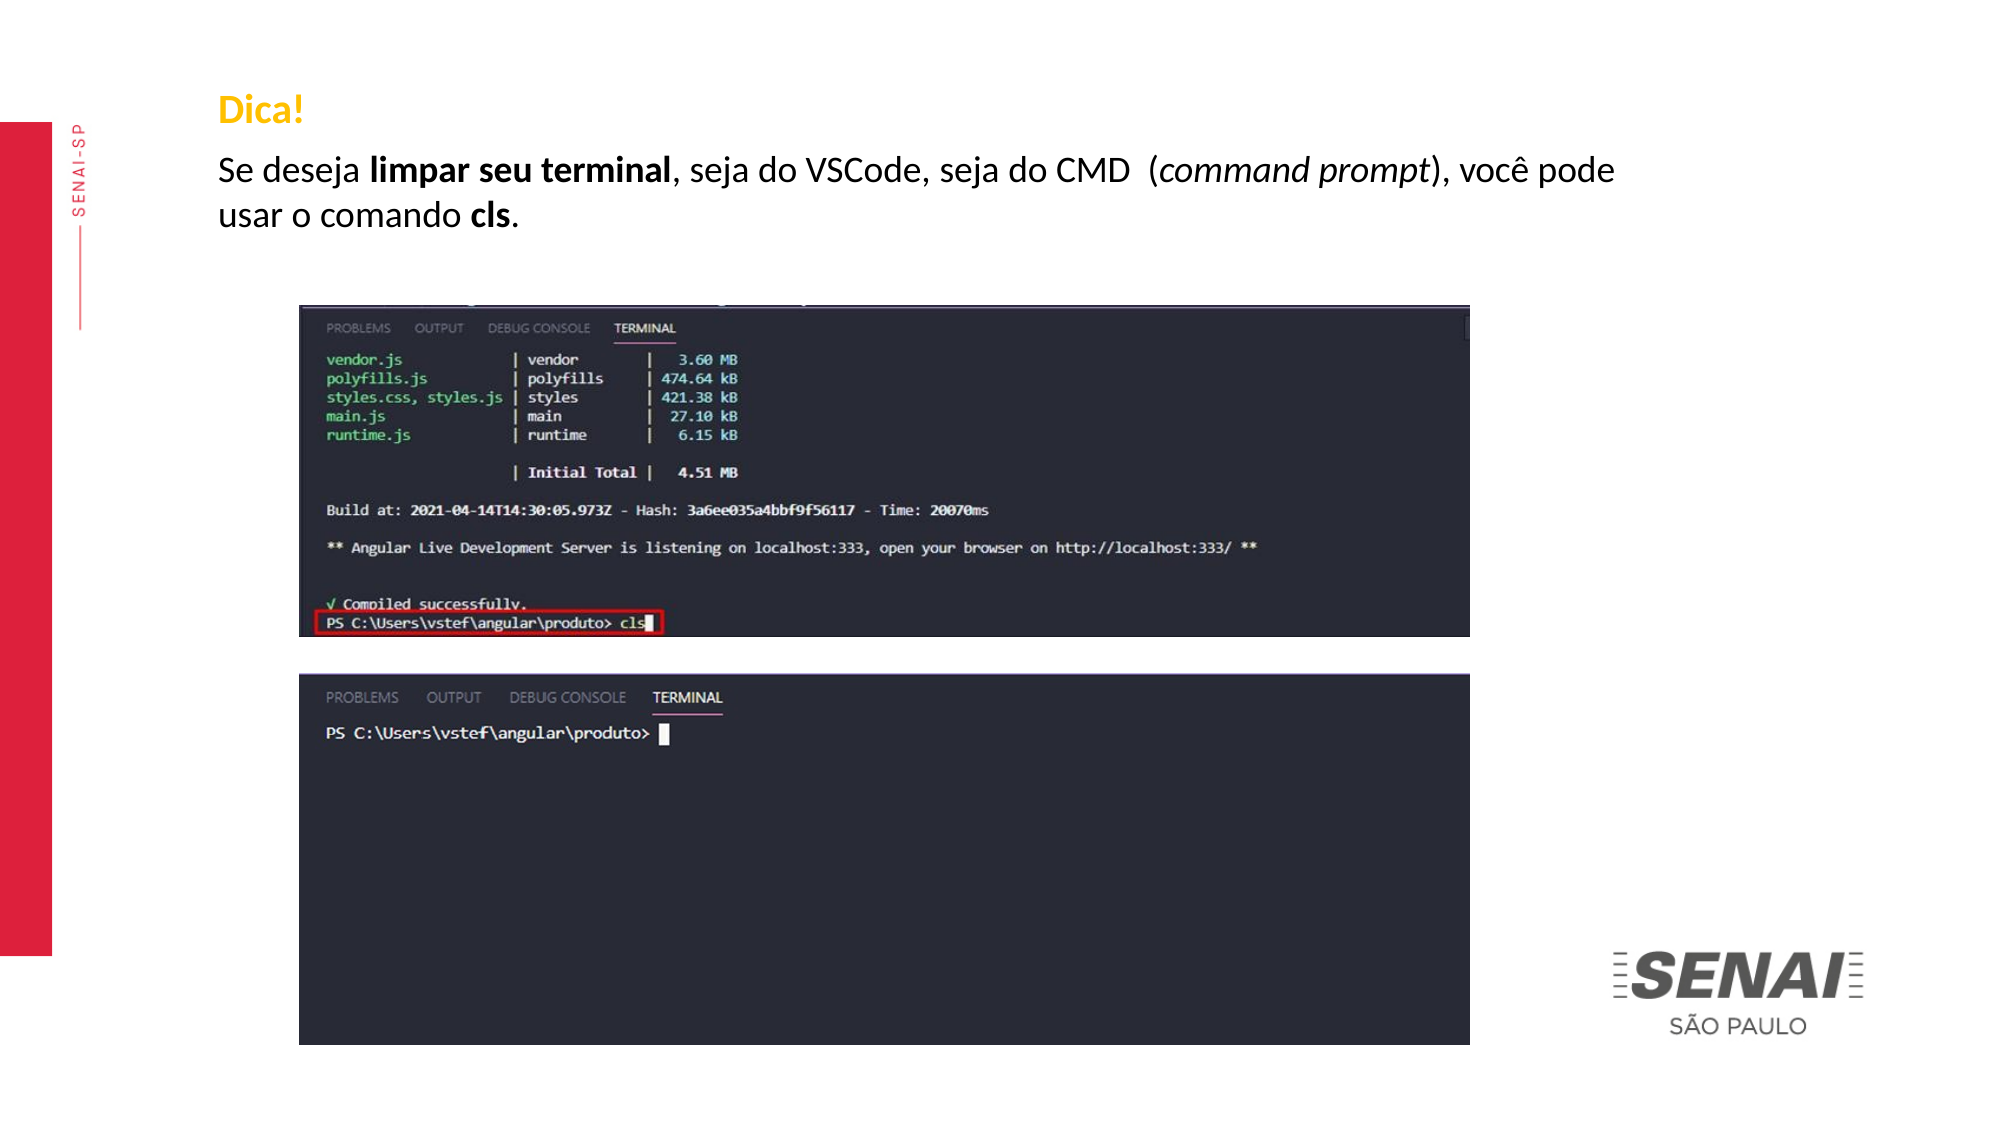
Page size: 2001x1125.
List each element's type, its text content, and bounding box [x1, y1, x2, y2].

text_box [299, 305, 1470, 1045]
picture [0, 0, 2001, 1125]
text_box Dica! Se deseja limpar seu terminal, seja do VSCode, seja do CMD (command prompt), você pode usar o comando cls. [174, 74, 1645, 242]
